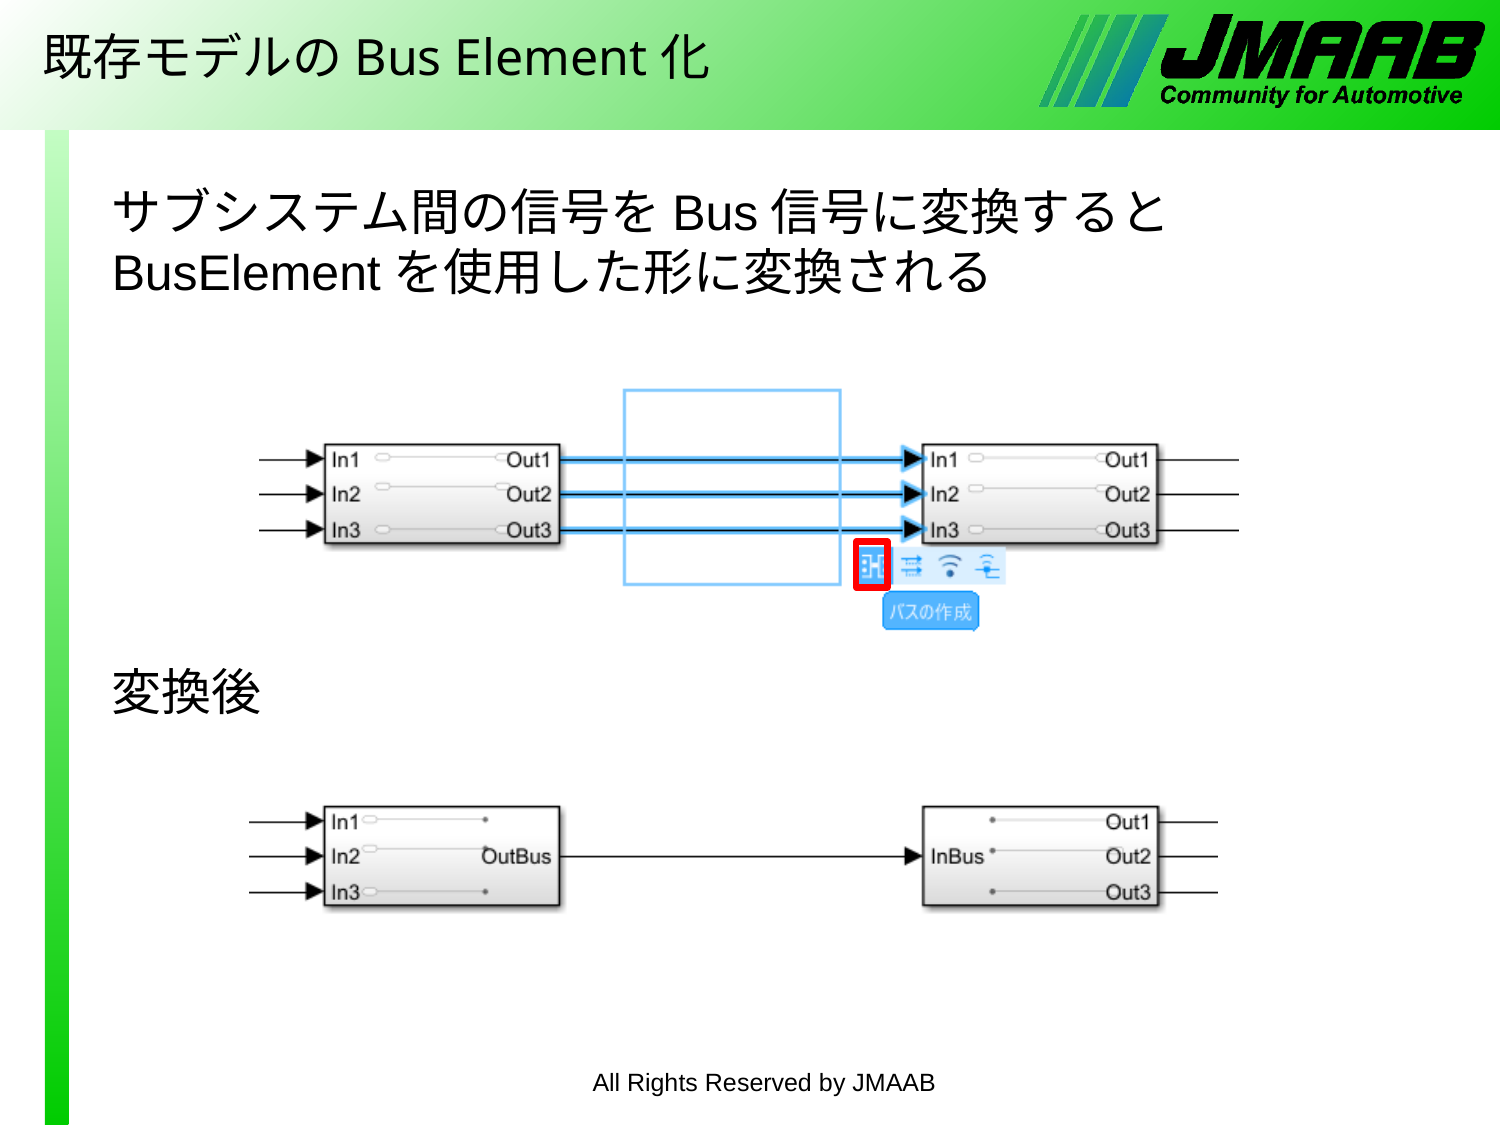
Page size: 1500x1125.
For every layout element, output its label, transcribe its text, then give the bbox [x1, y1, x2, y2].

title 既存モデルのBus Element化 [27, 21, 1057, 91]
picture [249, 755, 1218, 951]
list サブシステム間の信号をBus信号に変換するとBusElementを使用した形に変換される 変換後 [96, 172, 1447, 1047]
picture [1036, 11, 1486, 109]
picture [258, 363, 1239, 638]
